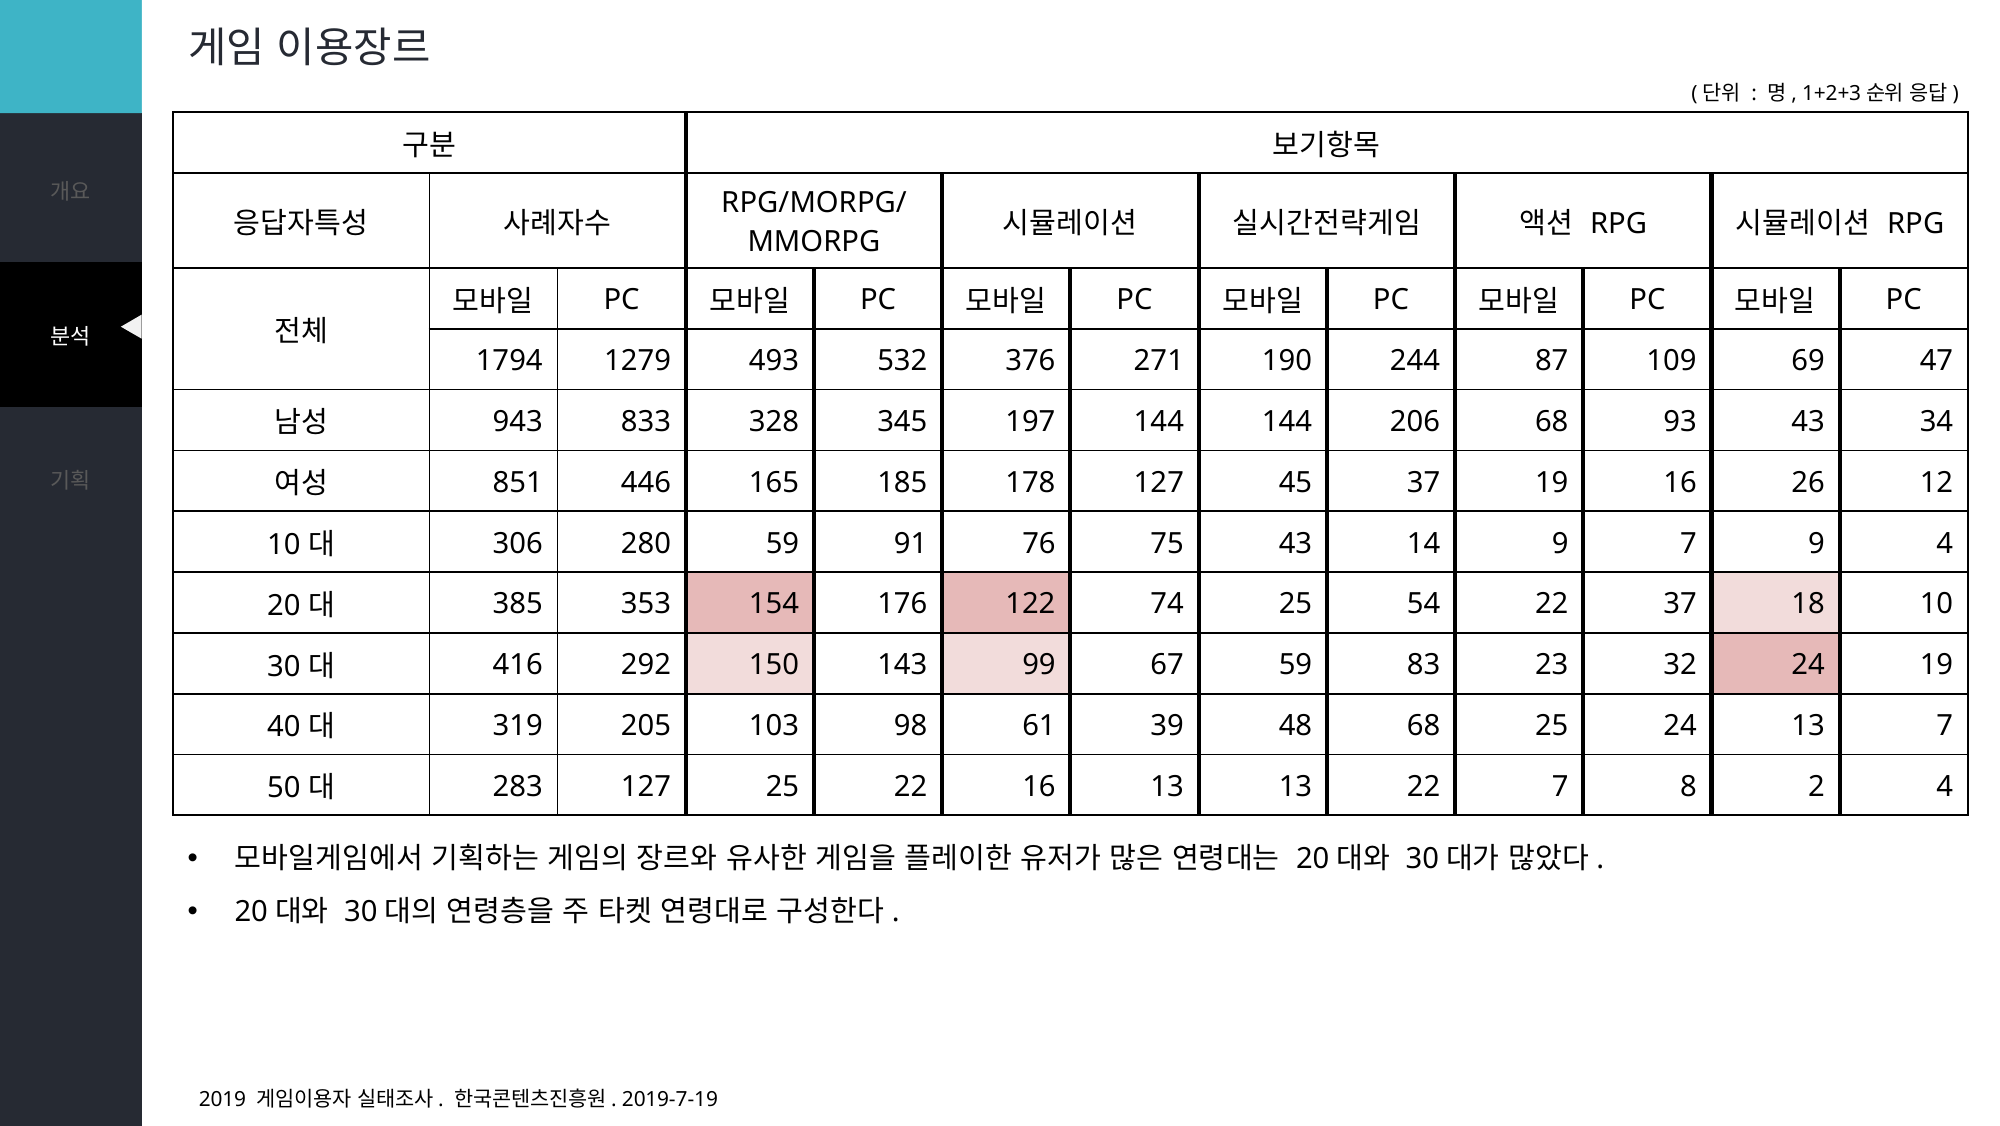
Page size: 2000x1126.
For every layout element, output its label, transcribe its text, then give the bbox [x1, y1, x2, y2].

table_cell 68 [1329, 695, 1453, 754]
table_cell 143 [816, 634, 940, 693]
table_cell 22 [1329, 755, 1453, 814]
table_cell 165 [688, 451, 812, 510]
table_cell 75 [1072, 512, 1197, 571]
table_cell 20대 [174, 573, 429, 632]
table_cell 109 [1585, 330, 1709, 389]
table_cell 532 [816, 330, 940, 389]
table_cell 416 [430, 634, 557, 693]
table_cell 385 [430, 573, 557, 632]
table_cell 4 [1842, 755, 1967, 814]
table_cell 69 [1714, 330, 1838, 389]
table_cell PC [1585, 269, 1709, 328]
table_cell 모바일 [1201, 269, 1325, 328]
table_cell 43 [1714, 390, 1838, 450]
table_cell 93 [1585, 390, 1709, 450]
table_cell 13 [1714, 695, 1838, 754]
table_cell 98 [816, 695, 940, 754]
table_cell 남성 [174, 390, 429, 450]
table_cell 127 [558, 755, 684, 814]
table_cell 50대 [174, 755, 429, 814]
table_cell 59 [1201, 634, 1325, 693]
table_cell 22 [816, 755, 940, 814]
table_cell 1794 [430, 330, 557, 389]
table_header 보기항목 [688, 113, 1967, 172]
table_cell 30대 [174, 634, 429, 693]
table_cell 87 [1457, 330, 1581, 389]
table_cell 48 [1201, 695, 1325, 754]
table_cell 205 [558, 695, 684, 754]
table_cell 9 [1457, 512, 1581, 571]
table_cell 122 [944, 573, 1068, 632]
table_cell 144 [1072, 390, 1197, 450]
table_cell 18 [1714, 573, 1838, 632]
table_cell 54 [1329, 573, 1453, 632]
table_cell 실시간전략게임 [1201, 174, 1453, 267]
table_cell PC [1329, 269, 1453, 328]
table_cell 68 [1457, 390, 1581, 450]
table_cell 37 [1329, 451, 1453, 510]
table_cell 여성 [174, 451, 429, 510]
table_cell 353 [558, 573, 684, 632]
table_cell 59 [688, 512, 812, 571]
table_cell 154 [688, 573, 812, 632]
table_cell 13 [1201, 755, 1325, 814]
table_cell 176 [816, 573, 940, 632]
table_cell 178 [944, 451, 1068, 510]
table_cell 83 [1329, 634, 1453, 693]
table_cell 전체 [174, 269, 429, 389]
table_cell 185 [816, 451, 940, 510]
table_cell 103 [688, 695, 812, 754]
table_cell 144 [1201, 390, 1325, 450]
table_cell 190 [1201, 330, 1325, 389]
table_cell 2 [1714, 755, 1838, 814]
table_cell 45 [1201, 451, 1325, 510]
table_cell 345 [816, 390, 940, 450]
text_box 모바일게임에서 기획하는 게임의 장르와 유사한 게임을 플레이한 유저가 많은 연령대는 20대와 30대가 많았다. 20대와 30대의 연령층을 주 타켓 연령대로 구성한다. [172, 814, 1963, 935]
text_box 2019 게임이용자 실태조사. 한국콘텐츠진흥원. 2019-7-19 [184, 1078, 733, 1119]
table_cell 모바일 [1714, 269, 1838, 328]
table_cell 43 [1201, 512, 1325, 571]
table_cell 25 [688, 755, 812, 814]
table_cell 16 [944, 755, 1068, 814]
table_cell 7 [1457, 755, 1581, 814]
table_cell 280 [558, 512, 684, 571]
table_cell 67 [1072, 634, 1197, 693]
table_cell 37 [1585, 573, 1709, 632]
table_cell 7 [1585, 512, 1709, 571]
table_cell 9 [1714, 512, 1838, 571]
table_cell 271 [1072, 330, 1197, 389]
table_cell 시뮬레이션 RPG [1714, 174, 1967, 267]
table_cell PC [1072, 269, 1197, 328]
table_cell 244 [1329, 330, 1453, 389]
table_cell PC [558, 269, 684, 328]
table_cell 851 [430, 451, 557, 510]
table_cell PC [1842, 269, 1967, 328]
table_cell 시뮬레이션 [944, 174, 1197, 267]
table_cell 40대 [174, 695, 429, 754]
table_cell 319 [430, 695, 557, 754]
table_cell 모바일 [944, 269, 1068, 328]
table_cell 26 [1714, 451, 1838, 510]
table_cell 12 [1842, 451, 1967, 510]
table_cell 4 [1842, 512, 1967, 571]
table_cell 14 [1329, 512, 1453, 571]
table_cell 액션 RPG [1457, 174, 1709, 267]
table_cell 모바일 [1457, 269, 1581, 328]
table_cell 23 [1457, 634, 1581, 693]
table_cell 32 [1585, 634, 1709, 693]
table_cell 13 [1072, 755, 1197, 814]
table_cell 76 [944, 512, 1068, 571]
table_cell 306 [430, 512, 557, 571]
table_cell 22 [1457, 573, 1581, 632]
table_cell 328 [688, 390, 812, 450]
table_cell 283 [430, 755, 557, 814]
table_cell 8 [1585, 755, 1709, 814]
table_cell PC [816, 269, 940, 328]
table_cell 10대 [174, 512, 429, 571]
title 게임 이용장르 [173, 1, 1969, 91]
table_cell RPG/MORPG/ MMORPG [688, 174, 940, 267]
table_cell 376 [944, 330, 1068, 389]
table_cell 19 [1457, 451, 1581, 510]
table_cell 47 [1842, 330, 1967, 389]
table_header 구분 [174, 113, 684, 172]
table_cell 943 [430, 390, 557, 450]
table_cell 7 [1842, 695, 1967, 754]
table_cell 150 [688, 634, 812, 693]
table_cell 292 [558, 634, 684, 693]
table_cell 39 [1072, 695, 1197, 754]
table_cell 25 [1201, 573, 1325, 632]
table_cell 197 [944, 390, 1068, 450]
table_cell 모바일 [688, 269, 812, 328]
table_cell 833 [558, 390, 684, 450]
table_cell 206 [1329, 390, 1453, 450]
table_cell 모바일 [430, 269, 557, 328]
table_cell 10 [1842, 573, 1967, 632]
table_cell 99 [944, 634, 1068, 693]
table_cell 응답자특성 [174, 174, 429, 267]
table_cell 91 [816, 512, 940, 571]
table_cell 19 [1842, 634, 1967, 693]
table_cell 사례자수 [430, 174, 684, 267]
table_cell 25 [1457, 695, 1581, 754]
table_cell 493 [688, 330, 812, 389]
table_cell 34 [1842, 390, 1967, 450]
table_cell 74 [1072, 573, 1197, 632]
table_cell 24 [1714, 634, 1838, 693]
table_cell 1279 [558, 330, 684, 389]
table_cell 446 [558, 451, 684, 510]
table_cell 61 [944, 695, 1068, 754]
table_cell 16 [1585, 451, 1709, 510]
table_cell 127 [1072, 451, 1197, 510]
text_box (단위 : 명, 1+2+3순위 응답) [1676, 72, 1974, 112]
table_cell 24 [1585, 695, 1709, 754]
